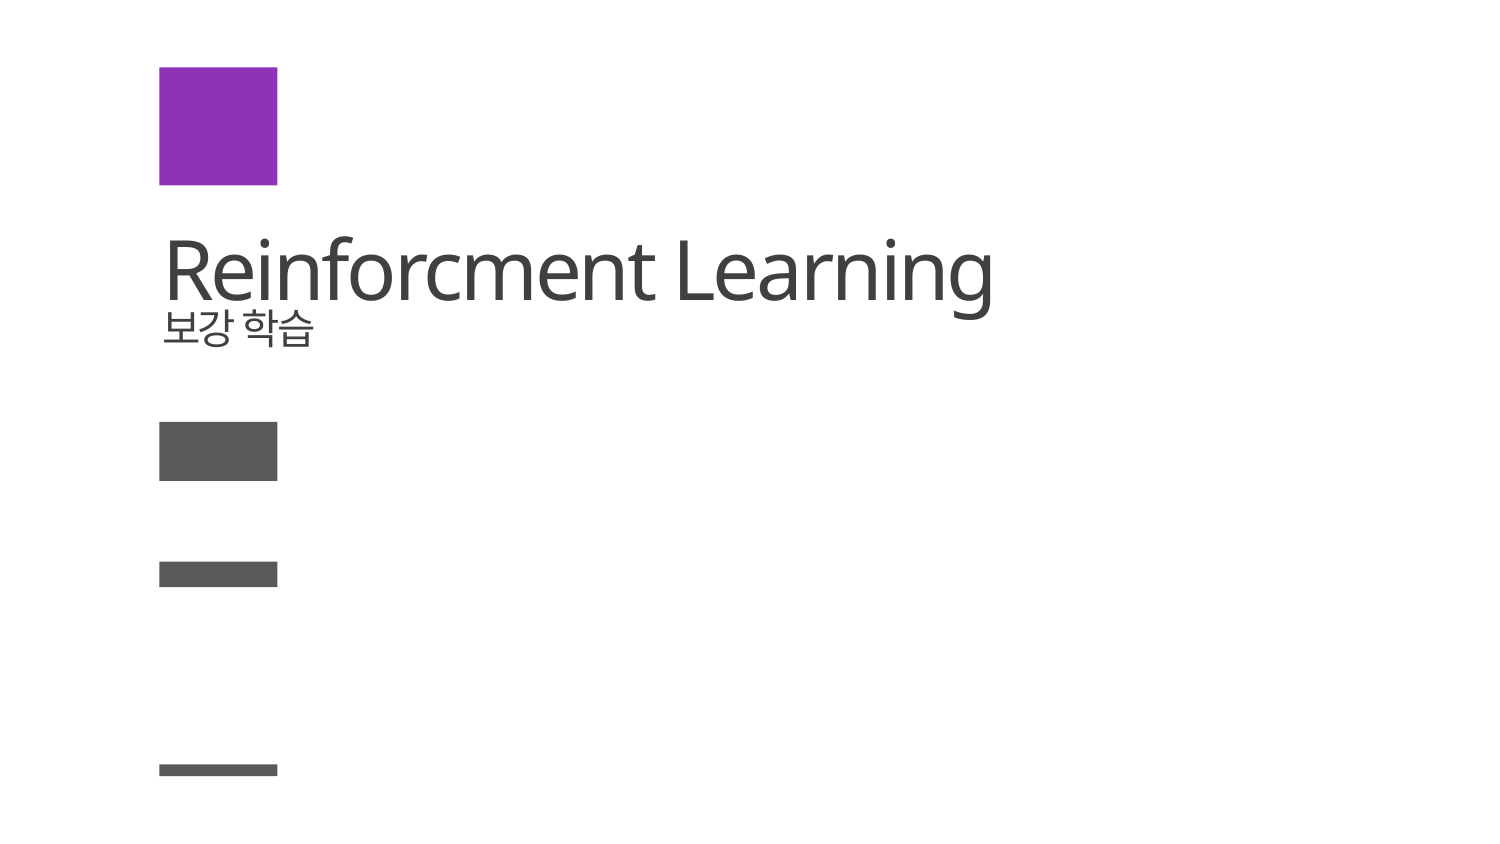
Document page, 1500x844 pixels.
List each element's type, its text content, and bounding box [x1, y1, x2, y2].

text_box Reinforcment Learning [147, 209, 1235, 324]
text_box [157, 559, 279, 589]
text_box 보강 학습 [147, 295, 550, 360]
text_box [157, 65, 279, 188]
text_box [157, 762, 279, 778]
text_box [157, 420, 279, 483]
